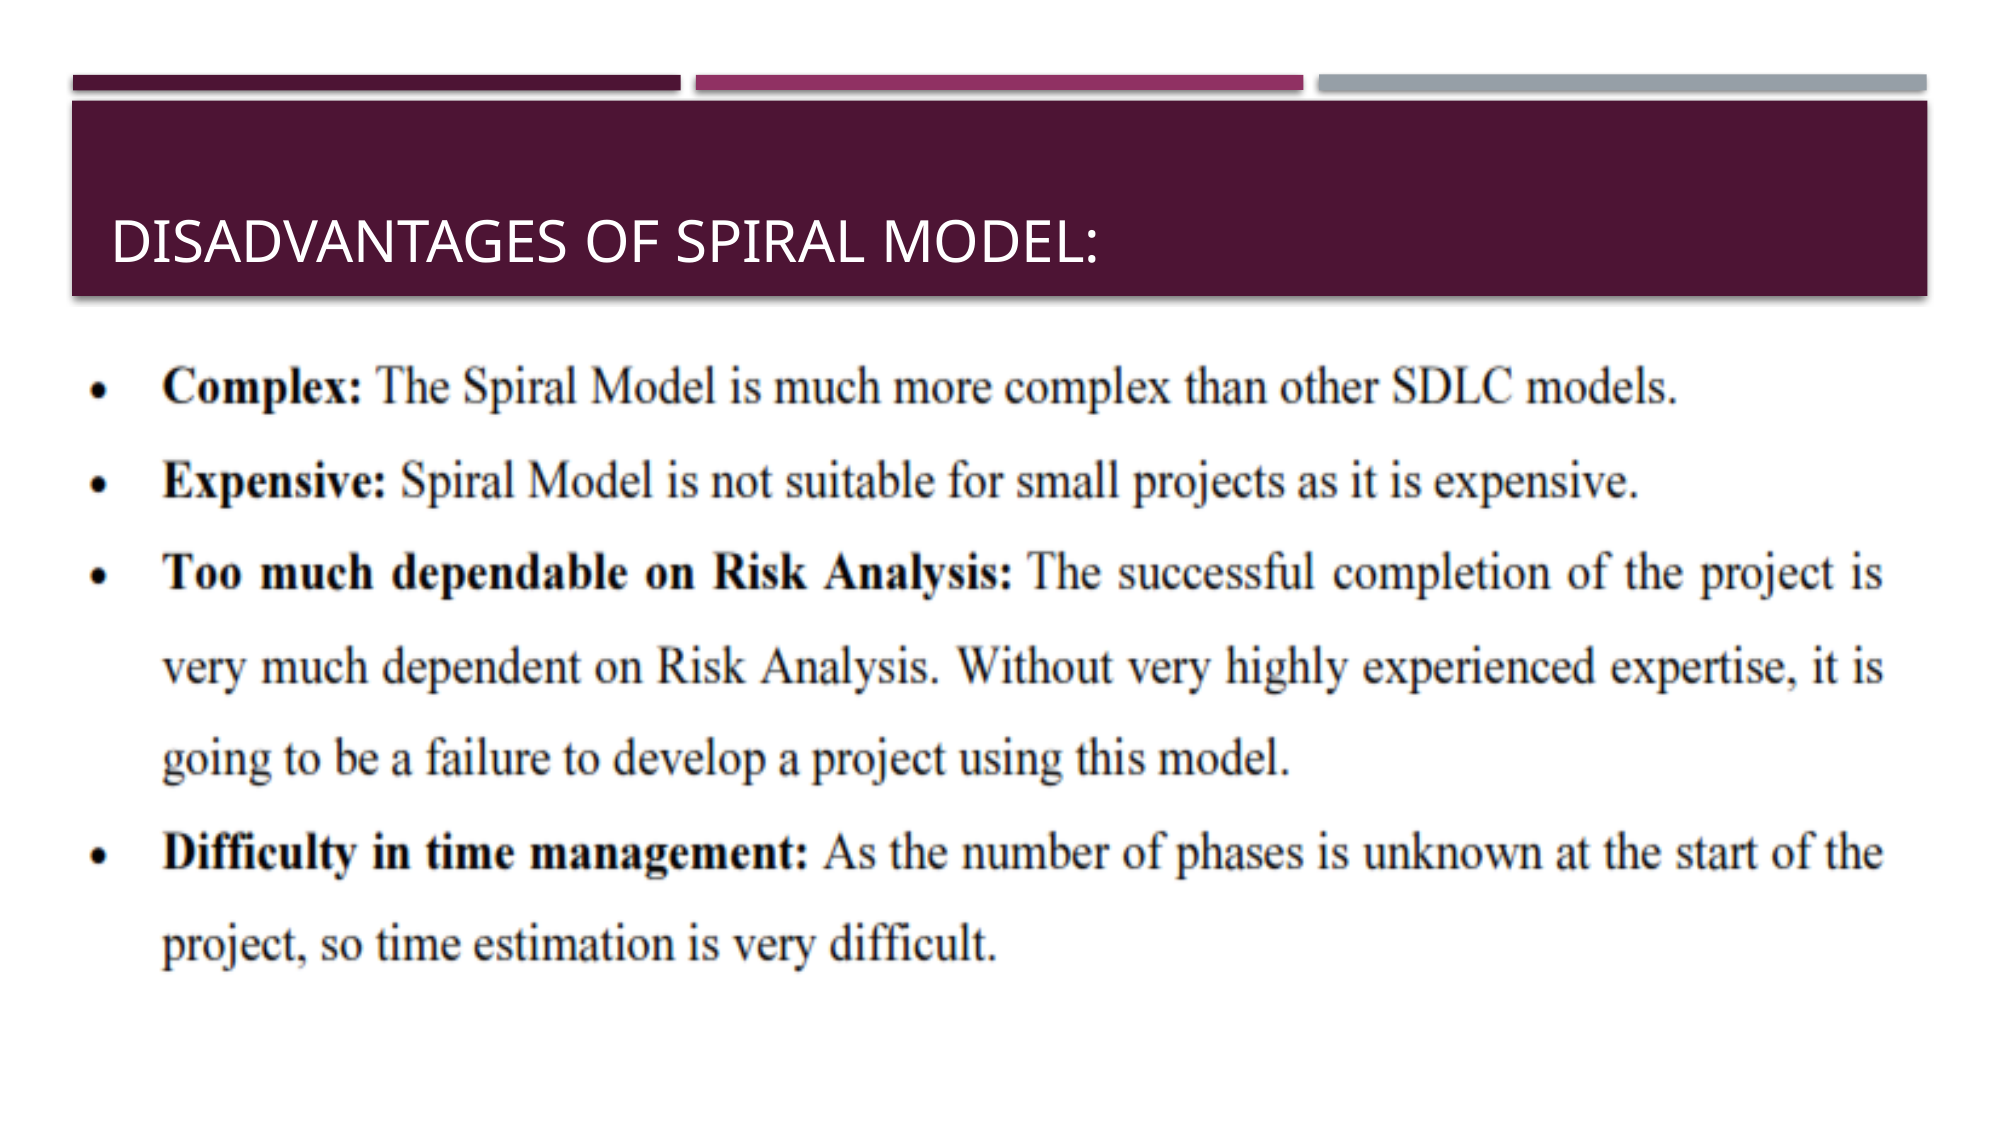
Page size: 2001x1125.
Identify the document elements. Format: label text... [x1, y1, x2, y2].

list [64, 353, 1943, 1024]
title Disadvantages of Spiral Model: [95, 115, 1905, 282]
